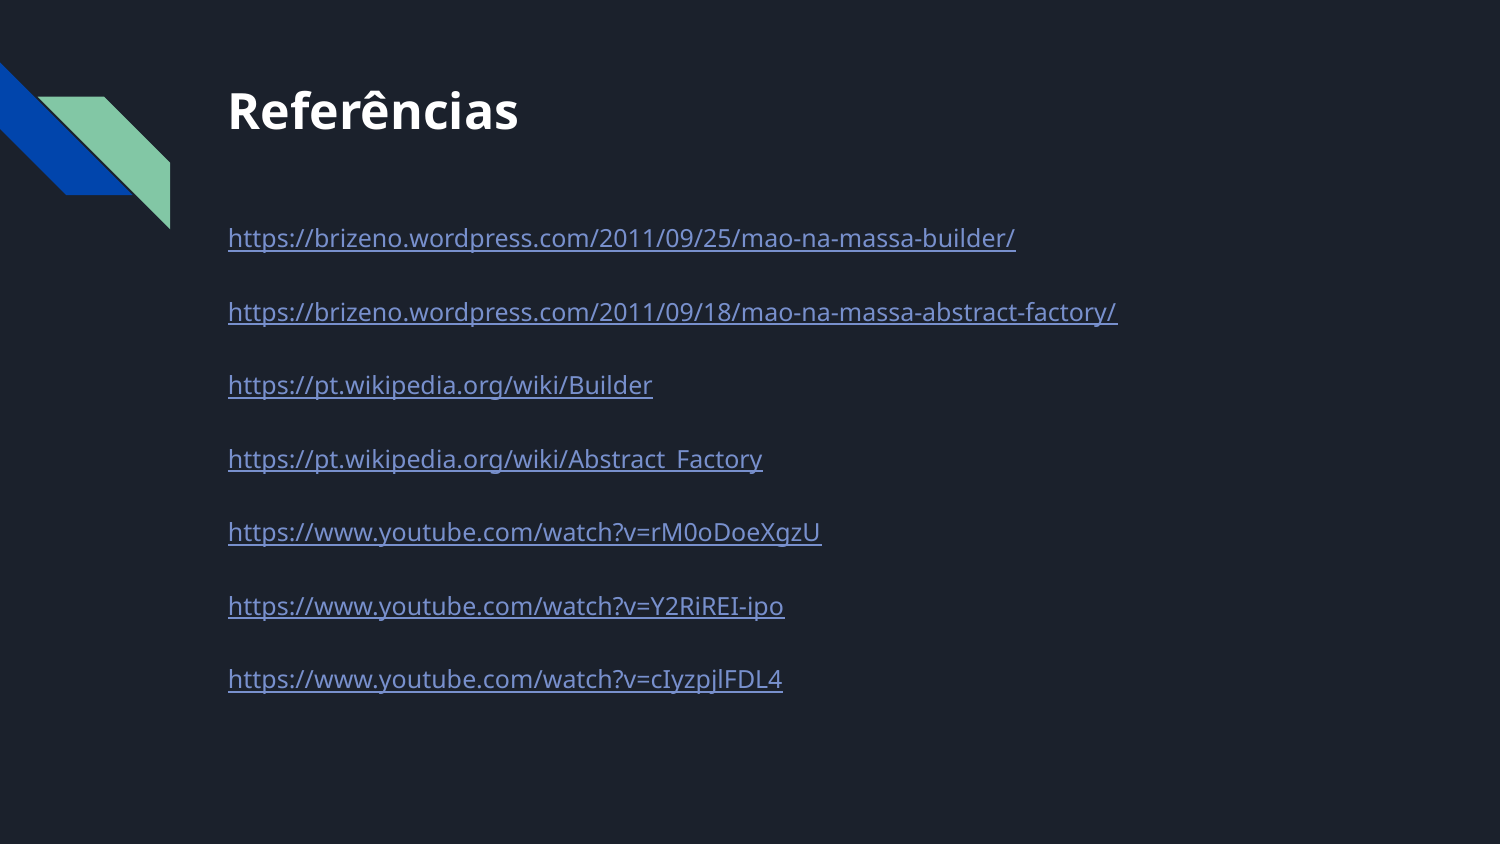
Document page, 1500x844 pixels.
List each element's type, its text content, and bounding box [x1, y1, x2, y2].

list https://brizeno.wordpress.com/2011/09/25/mao-na-massa-builder/ https://brizeno.wordpress.com/2011/09/18/mao-na-massa-abstract-factory/ https://pt.wikipedia.org/wiki/Builder https://pt.wikipedia.org/wiki/Abstract_Factory https://www.youtube.com/watch?v=rM0oDoeXgzU https://www.youtube.com/watch?v=Y2RiREI-ipo https://www.youtube.com/watch?v=cIyzpjlFDL4 [212, 202, 1368, 710]
title Referências [212, 64, 1368, 202]
